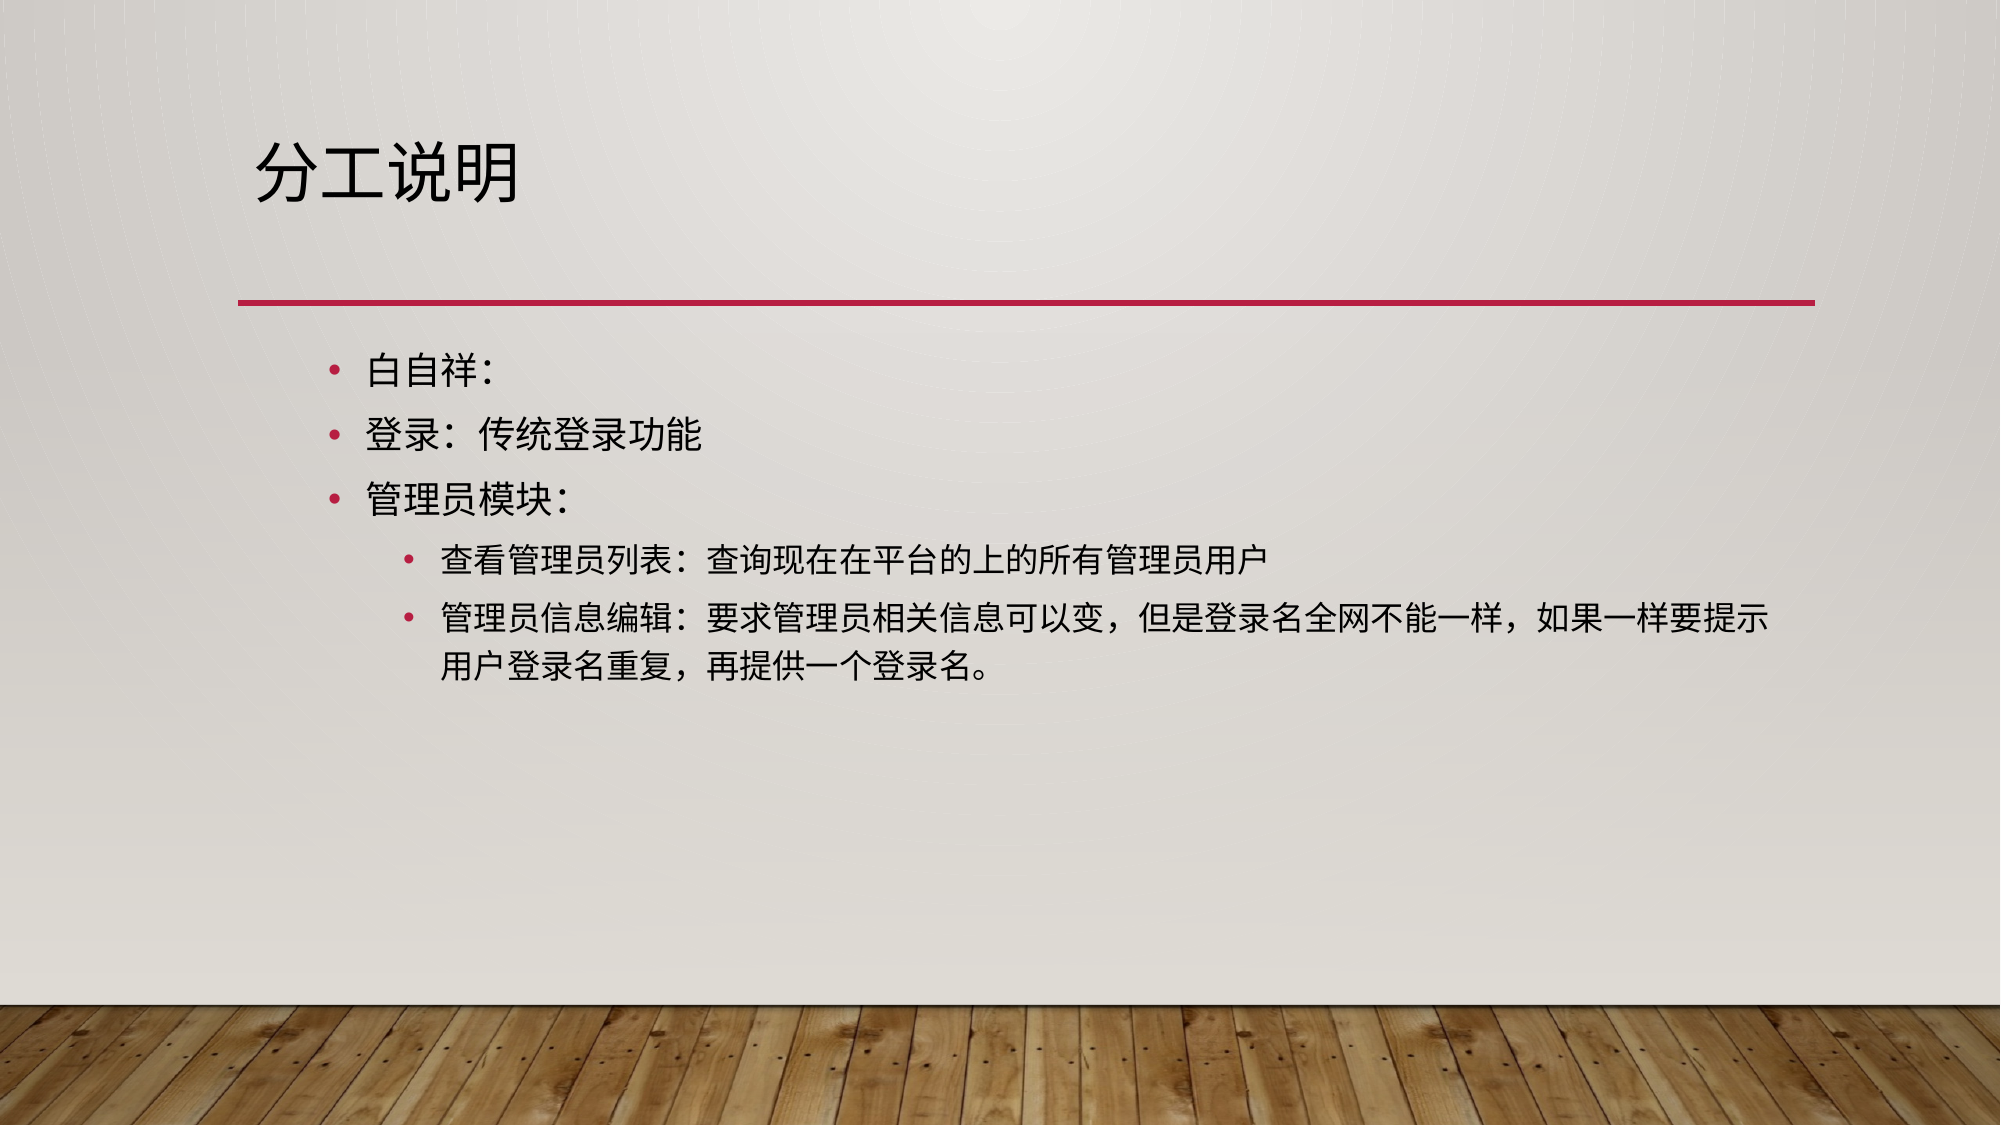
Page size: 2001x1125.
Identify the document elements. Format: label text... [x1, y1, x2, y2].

list 白自祥： 登录：传统登录功能 管理员模块： 查看管理员列表：查询现在在平台的上的所有管理员用户 管理员信息编辑：要求管理员相关信息可以变，但是登录名全网不能一样，如果一样要提示用户登录名重复，再提供一个登录名。 [238, 330, 1814, 897]
picture [0, 1005, 2000, 1125]
title 分工说明 [238, 131, 1814, 305]
